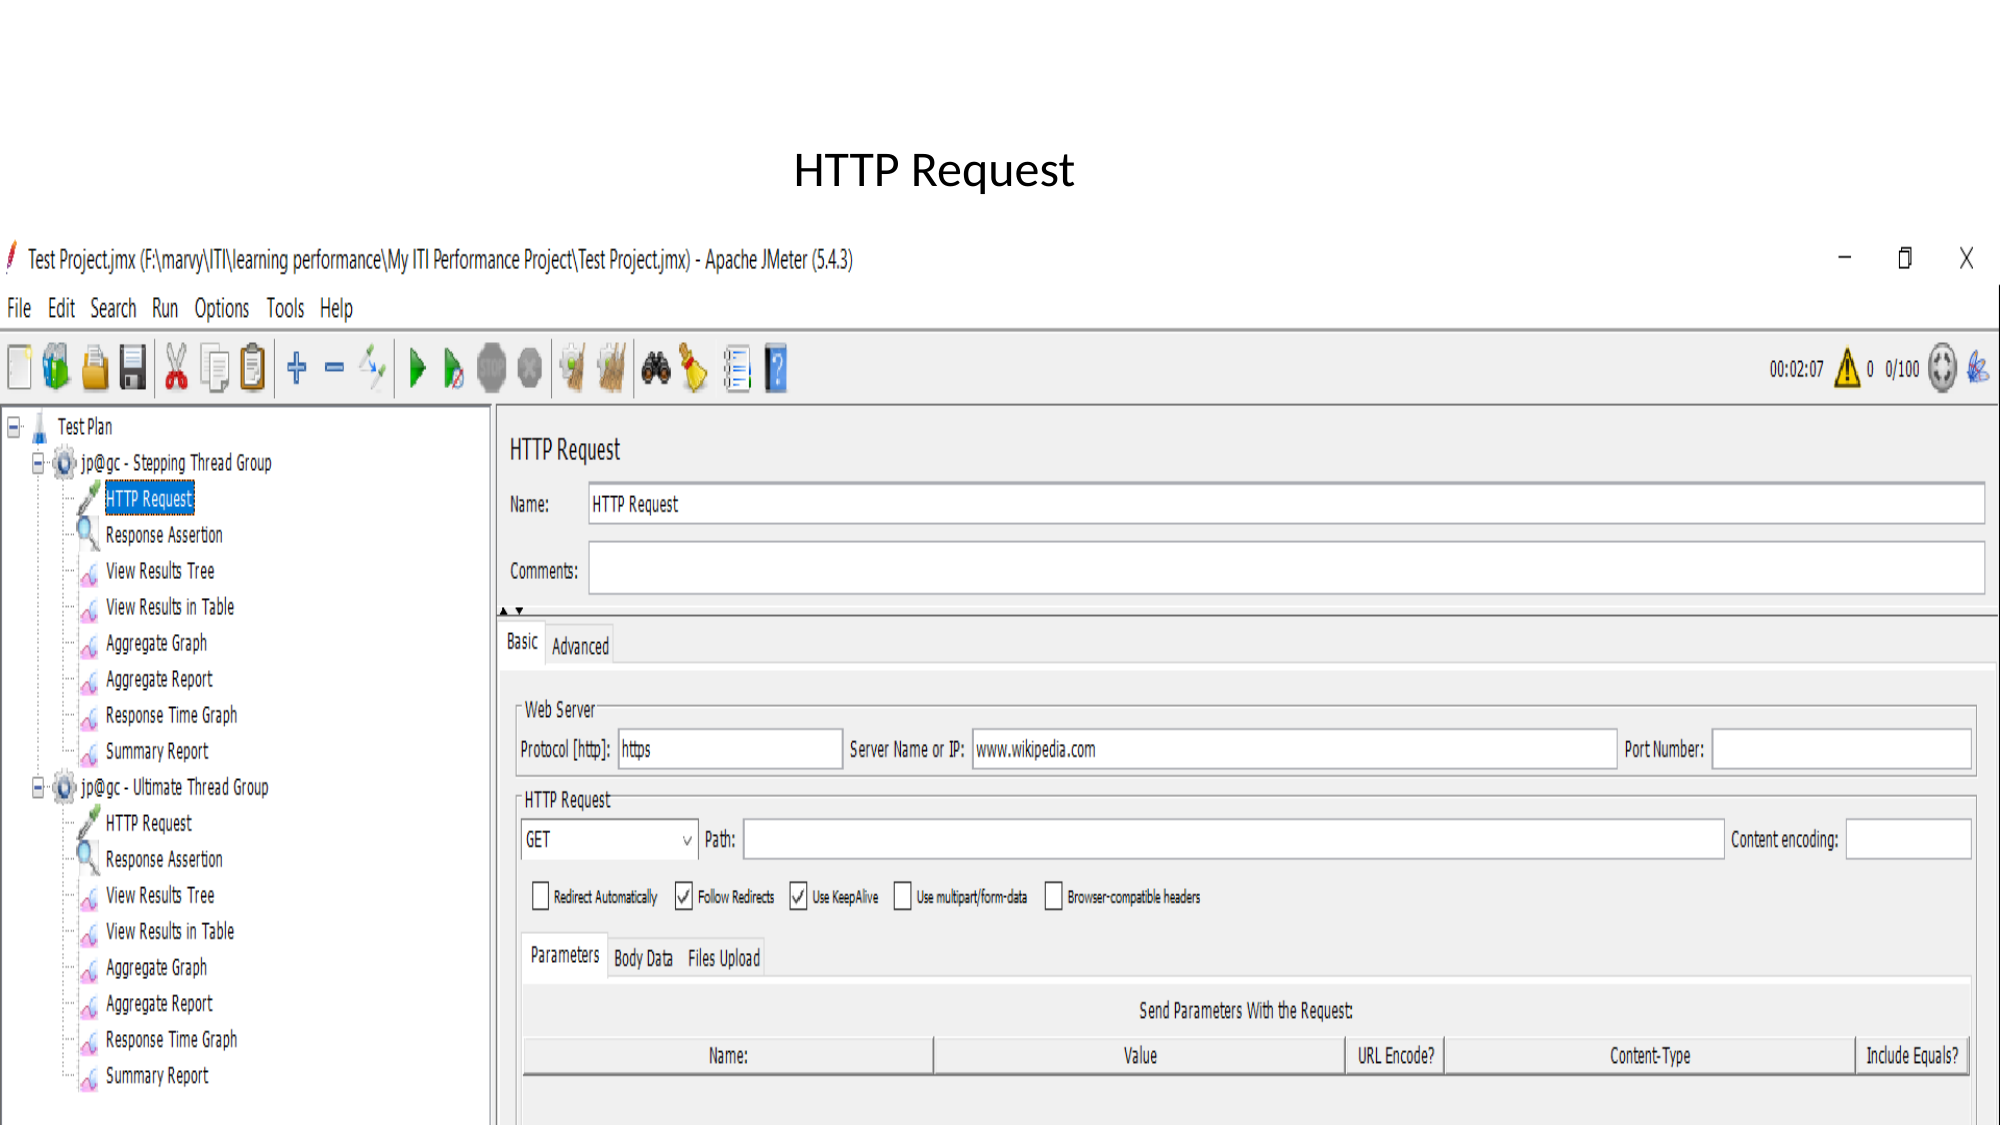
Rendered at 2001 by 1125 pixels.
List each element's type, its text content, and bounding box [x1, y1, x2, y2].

text_box HTTP Request [778, 128, 1091, 204]
picture [0, 233, 2000, 1125]
